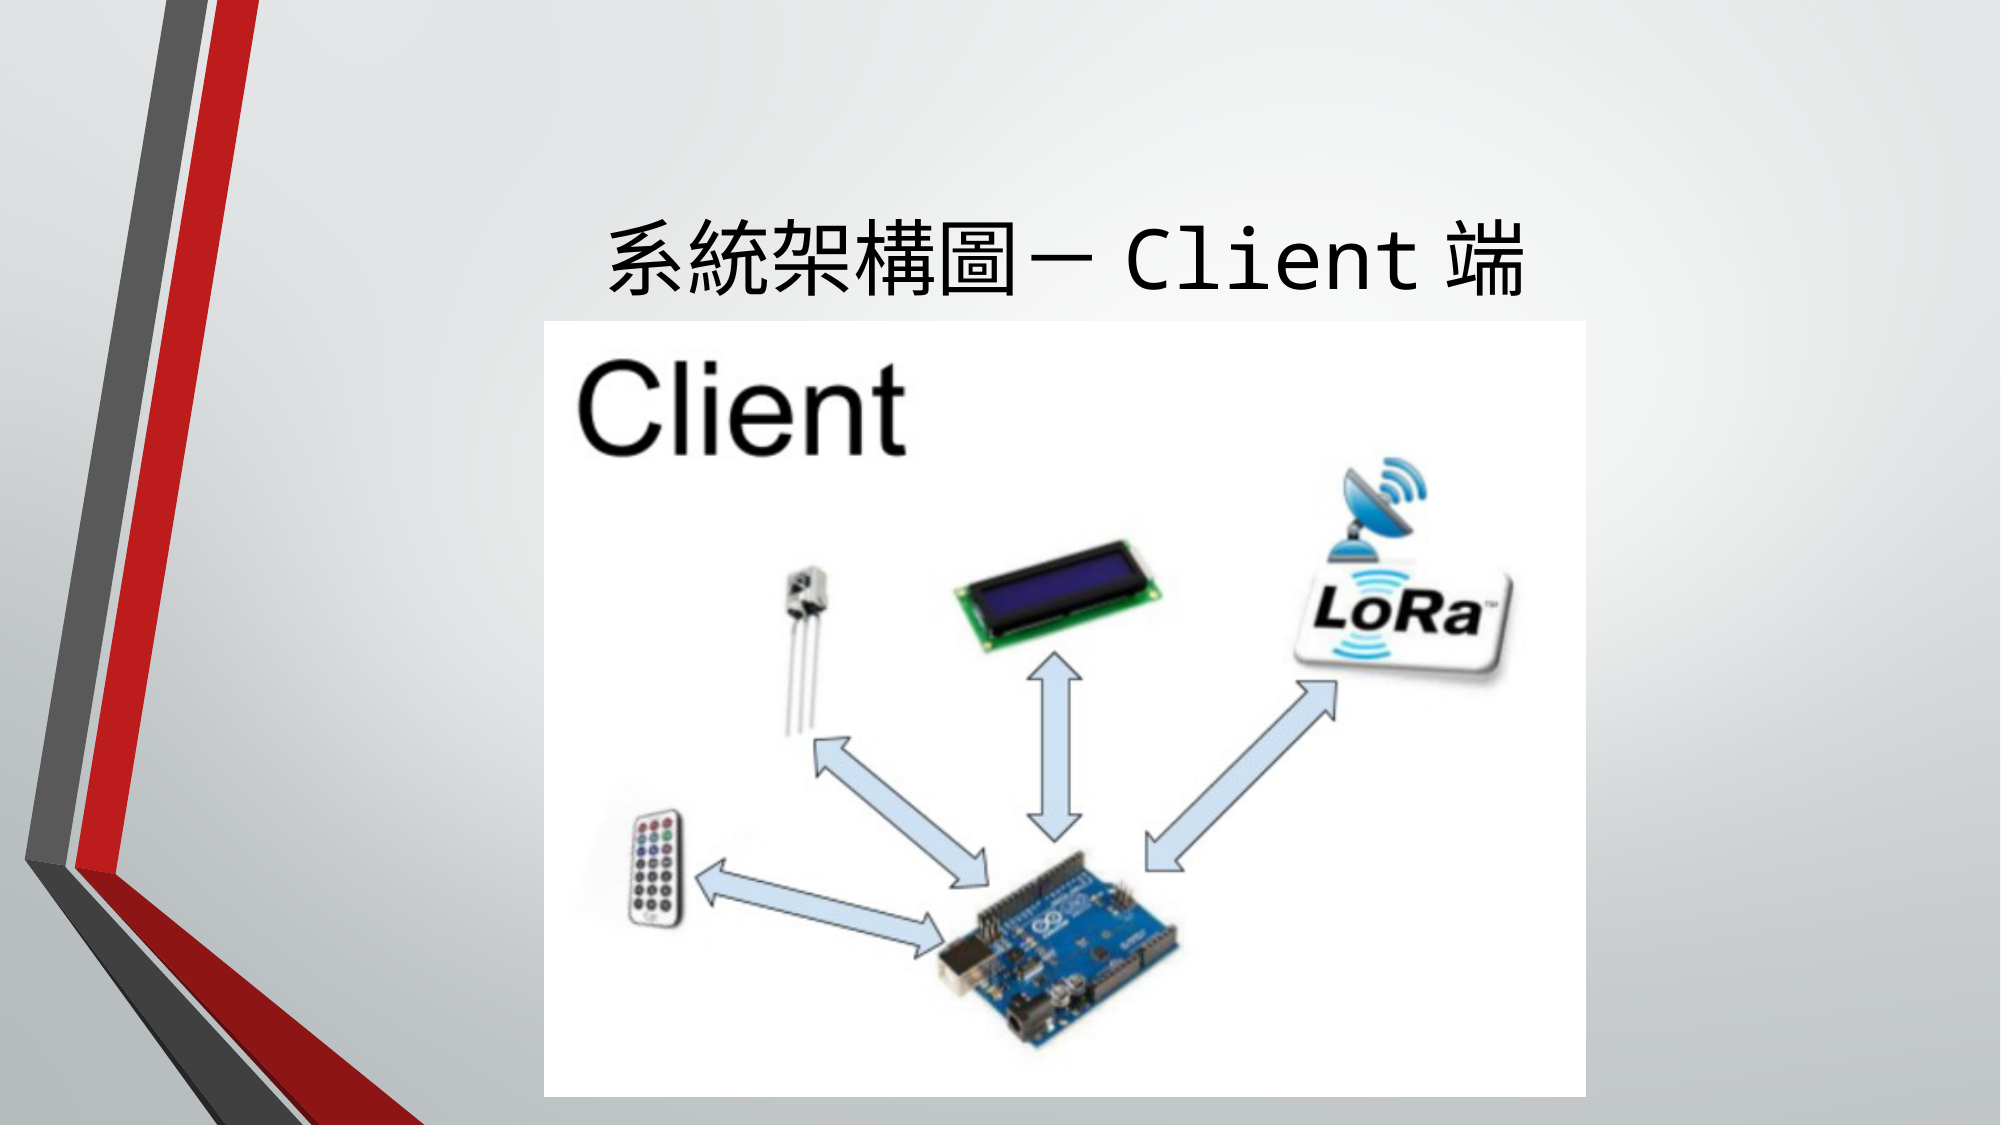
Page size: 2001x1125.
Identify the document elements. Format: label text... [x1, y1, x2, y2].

picture [544, 320, 1586, 1097]
title 系統架構圖－Client端 [243, 112, 1887, 400]
